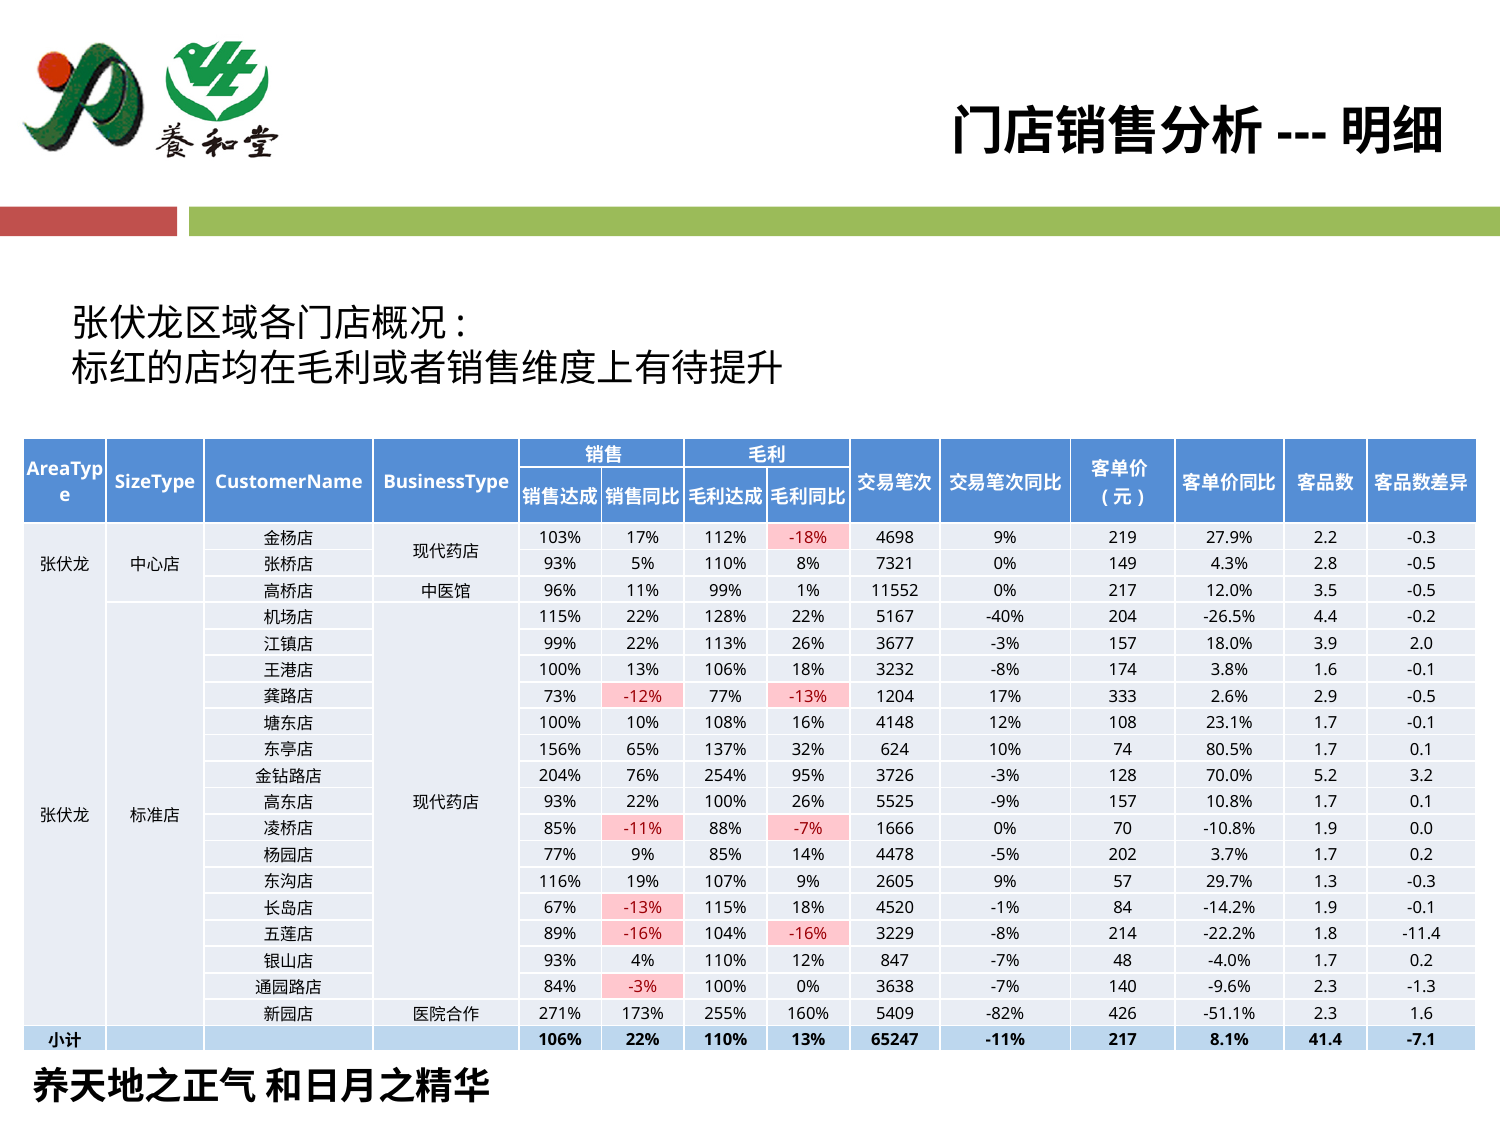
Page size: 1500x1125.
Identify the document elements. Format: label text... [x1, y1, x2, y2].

table_cell 93% [520, 550, 601, 575]
table_cell 110% [685, 550, 766, 575]
table_cell -1% [941, 894, 1070, 919]
table_cell [374, 1026, 518, 1050]
table_cell -1.3 [1368, 974, 1475, 998]
table_cell 113% [685, 630, 766, 654]
table_cell 1.8 [1285, 921, 1366, 945]
table_cell -0.1 [1368, 656, 1475, 681]
table_cell 847 [851, 947, 939, 972]
table_cell 机场店 [205, 603, 372, 628]
table_cell 77% [685, 683, 766, 707]
table_cell 22% [602, 603, 683, 628]
table_cell -9% [941, 788, 1070, 813]
table_cell 高东店 [205, 788, 372, 813]
table_header 交易笔次 [851, 439, 939, 522]
table_cell -22.2% [1176, 921, 1283, 945]
table_cell 112% [685, 524, 766, 549]
table_cell 157 [1071, 630, 1174, 654]
table_cell 3.8% [1176, 656, 1283, 681]
table_header BusinessType [374, 439, 518, 522]
table_cell 217 [1071, 1026, 1174, 1050]
table_cell 18.0% [1176, 630, 1283, 654]
table_cell 3.2 [1368, 762, 1475, 787]
table_cell 100% [685, 788, 766, 813]
table_cell 标准店 [107, 603, 203, 1025]
table_cell 57 [1071, 868, 1174, 892]
table_cell 5% [602, 550, 683, 575]
table_cell 70.0% [1176, 762, 1283, 787]
table_cell [205, 1026, 372, 1050]
table_cell 1.7 [1285, 709, 1366, 734]
table_cell 0.2 [1368, 947, 1475, 972]
table_cell -12% [602, 683, 683, 707]
table_cell 8.1% [1176, 1026, 1283, 1050]
table_cell 115% [685, 894, 766, 919]
table_cell -7.1 [1368, 1026, 1475, 1050]
table_cell 84 [1071, 894, 1174, 919]
table_cell -13% [768, 683, 849, 707]
table_cell 65% [602, 735, 683, 760]
table_cell -40% [941, 603, 1070, 628]
table_cell 99% [520, 630, 601, 654]
table_cell 2.3 [1285, 974, 1366, 998]
table_cell 174 [1071, 656, 1174, 681]
table_cell -51.1% [1176, 1000, 1283, 1025]
table_header AreaType [24, 439, 105, 522]
table_cell 4148 [851, 709, 939, 734]
table_cell 5409 [851, 1000, 939, 1025]
table_cell 100% [520, 656, 601, 681]
table_cell 115% [520, 603, 601, 628]
table_cell 23.1% [1176, 709, 1283, 734]
table_cell 毛利达成 [685, 468, 766, 522]
table_header SizeType [107, 439, 203, 522]
table_header 客品数差异 [1368, 439, 1476, 522]
table_cell 85% [520, 815, 601, 840]
table_cell 140 [1071, 974, 1174, 998]
table_cell 1.7 [1285, 735, 1366, 760]
text_box 张伏龙区域各门店概况: 标红的店均在毛利或者销售维度上有待提升 [56, 291, 800, 397]
table_cell 0.1 [1368, 735, 1475, 760]
table_cell 254% [685, 762, 766, 787]
table_cell 93% [520, 947, 601, 972]
table_cell 0.0 [1368, 815, 1475, 840]
table_cell 624 [851, 735, 939, 760]
table_cell -0.2 [1368, 603, 1475, 628]
table_cell 杨园店 [205, 841, 372, 866]
table_cell 4478 [851, 841, 939, 866]
table_cell 4% [602, 947, 683, 972]
table_cell 106% [520, 1026, 601, 1050]
table_cell 通园路店 [205, 974, 372, 998]
table_cell 现代药店 [374, 603, 518, 998]
table_cell 32% [768, 735, 849, 760]
table_cell -9.6% [1176, 974, 1283, 998]
table_cell 271% [520, 1000, 601, 1025]
table_cell 12% [768, 947, 849, 972]
table_cell 金钻路店 [205, 762, 372, 787]
table_cell 4698 [851, 524, 939, 549]
table_cell 74 [1071, 735, 1174, 760]
table_cell 4.3% [1176, 550, 1283, 575]
table_cell 149 [1071, 550, 1174, 575]
table_cell 18% [768, 656, 849, 681]
table_cell 8% [768, 550, 849, 575]
table_cell 新园店 [205, 1000, 372, 1025]
text_box 门店销售分析---明细 [492, 90, 1459, 168]
table_cell 26% [768, 788, 849, 813]
table_cell 88% [685, 815, 766, 840]
table_cell 3.9 [1285, 630, 1366, 654]
table_cell 204% [520, 762, 601, 787]
table_cell 95% [768, 762, 849, 787]
table_cell 106% [685, 656, 766, 681]
table_cell 12.0% [1176, 577, 1283, 601]
table_cell 1666 [851, 815, 939, 840]
table_header 交易笔次同比 [941, 439, 1070, 522]
table_cell 100% [520, 709, 601, 734]
table_cell 22% [768, 603, 849, 628]
table_cell 销售同比 [602, 468, 683, 522]
table_cell 84% [520, 974, 601, 998]
table_cell 2.9 [1285, 683, 1366, 707]
table_cell -10.8% [1176, 815, 1283, 840]
table_cell 中心店 [107, 524, 203, 601]
table_cell 1.3 [1285, 868, 1366, 892]
table_cell 2.8 [1285, 550, 1366, 575]
table_cell 2605 [851, 868, 939, 892]
table_cell 4.4 [1285, 603, 1366, 628]
table_cell 1.7 [1285, 947, 1366, 972]
table_cell 现代药店 [374, 524, 518, 575]
table_cell 东沟店 [205, 868, 372, 892]
table_cell 76% [602, 762, 683, 787]
table_cell 7321 [851, 550, 939, 575]
table_cell 255% [685, 1000, 766, 1025]
picture [17, 30, 284, 164]
table_cell 77% [520, 841, 601, 866]
table_cell 128 [1071, 762, 1174, 787]
table_cell 18% [768, 894, 849, 919]
table_cell 0% [941, 577, 1070, 601]
table_cell 1.7 [1285, 841, 1366, 866]
table_cell 2.2 [1285, 524, 1366, 549]
table_cell -0.1 [1368, 894, 1475, 919]
table_cell 67% [520, 894, 601, 919]
table_cell -8% [941, 921, 1070, 945]
table_cell 五莲店 [205, 921, 372, 945]
table_cell 108% [685, 709, 766, 734]
table_cell 10% [941, 735, 1070, 760]
table_cell -3% [602, 974, 683, 998]
table_cell 银山店 [205, 947, 372, 972]
table_cell 80.5% [1176, 735, 1283, 760]
table_cell 110% [685, 947, 766, 972]
table_header 客单价同比 [1176, 439, 1283, 522]
table_cell -0.3 [1368, 524, 1475, 549]
table_cell 1.6 [1368, 1000, 1475, 1025]
table_cell 医院合作 [374, 1000, 518, 1025]
table_cell 116% [520, 868, 601, 892]
table_cell 13% [602, 656, 683, 681]
table_cell 217 [1071, 577, 1174, 601]
table_cell 0% [768, 974, 849, 998]
table_header 客品数 [1285, 439, 1366, 522]
table_cell 110% [685, 1026, 766, 1050]
table_cell 93% [520, 788, 601, 813]
table_cell -7% [941, 947, 1070, 972]
table_cell 22% [602, 1026, 683, 1050]
table_cell 89% [520, 921, 601, 945]
table_cell -5% [941, 841, 1070, 866]
table_cell 214 [1071, 921, 1174, 945]
table_cell 160% [768, 1000, 849, 1025]
table_cell 0% [941, 815, 1070, 840]
table_cell -16% [768, 921, 849, 945]
table_cell 26% [768, 630, 849, 654]
table_cell 29.7% [1176, 868, 1283, 892]
table_cell 销售达成 [520, 468, 601, 522]
table_cell -14.2% [1176, 894, 1283, 919]
table_cell 85% [685, 841, 766, 866]
table_cell [107, 1026, 203, 1050]
table_cell 1.7 [1285, 788, 1366, 813]
table_cell -11% [941, 1026, 1070, 1050]
table_cell 塘东店 [205, 709, 372, 734]
table_cell 0.2 [1368, 841, 1475, 866]
table_cell -13% [602, 894, 683, 919]
table_cell 17% [941, 683, 1070, 707]
table_cell 41.4 [1285, 1026, 1366, 1050]
table_cell -7% [941, 974, 1070, 998]
table_cell 16% [768, 709, 849, 734]
table_cell 毛利同比 [768, 468, 849, 522]
table_cell 5167 [851, 603, 939, 628]
table_cell 小计 [24, 1026, 105, 1050]
table_cell 156% [520, 735, 601, 760]
table_cell 11552 [851, 577, 939, 601]
table_cell 9% [602, 841, 683, 866]
table_cell 11% [602, 577, 683, 601]
table_cell 3638 [851, 974, 939, 998]
table_cell 70 [1071, 815, 1174, 840]
table_cell -11.4 [1368, 921, 1475, 945]
table_cell 2.6% [1176, 683, 1283, 707]
table_cell 22% [602, 788, 683, 813]
table_cell 333 [1071, 683, 1174, 707]
table_cell 高桥店 [205, 577, 372, 601]
table_cell 3677 [851, 630, 939, 654]
table_cell 137% [685, 735, 766, 760]
table_cell 王港店 [205, 656, 372, 681]
table_cell 100% [685, 974, 766, 998]
table_cell 48 [1071, 947, 1174, 972]
table_cell 中医馆 [374, 577, 518, 601]
table_cell 1204 [851, 683, 939, 707]
table_cell -8% [941, 656, 1070, 681]
table_cell 张伏龙 [24, 524, 105, 602]
table_cell 2.0 [1368, 630, 1475, 654]
table_cell -0.5 [1368, 683, 1475, 707]
table_cell -0.3 [1368, 868, 1475, 892]
table_header 销售 [520, 439, 683, 466]
table_cell 13% [768, 1026, 849, 1050]
table_cell 2.3 [1285, 1000, 1366, 1025]
table_cell 东亭店 [205, 735, 372, 760]
table_cell 10.8% [1176, 788, 1283, 813]
table_cell -18% [768, 524, 849, 549]
table_cell -4.0% [1176, 947, 1283, 972]
table_cell -16% [602, 921, 683, 945]
table_cell -82% [941, 1000, 1070, 1025]
table_cell 张桥店 [205, 550, 372, 575]
table_cell 99% [685, 577, 766, 601]
table_cell 17% [602, 524, 683, 549]
table_header 毛利 [685, 439, 849, 466]
table_cell -0.5 [1368, 550, 1475, 575]
table_cell 157 [1071, 788, 1174, 813]
table_cell -0.5 [1368, 577, 1475, 601]
table_header CustomerName [205, 439, 372, 522]
table_cell 3.7% [1176, 841, 1283, 866]
table_cell 27.9% [1176, 524, 1283, 549]
table_cell 173% [602, 1000, 683, 1025]
table_cell 3726 [851, 762, 939, 787]
table_cell 104% [685, 921, 766, 945]
table_cell 龚路店 [205, 683, 372, 707]
table_cell 1.9 [1285, 894, 1366, 919]
table_cell 9% [941, 868, 1070, 892]
table_cell 5525 [851, 788, 939, 813]
table_cell 江镇店 [205, 630, 372, 654]
table_cell 96% [520, 577, 601, 601]
table_cell 9% [768, 868, 849, 892]
table_cell 凌桥店 [205, 815, 372, 840]
table_cell 金杨店 [205, 524, 372, 549]
table_cell 103% [520, 524, 601, 549]
table_header 客单价(元) [1071, 439, 1174, 522]
table_cell 22% [602, 630, 683, 654]
table_cell 19% [602, 868, 683, 892]
table_cell 3.5 [1285, 577, 1366, 601]
table_cell 3229 [851, 921, 939, 945]
table_cell -11% [602, 815, 683, 840]
table_cell -3% [941, 630, 1070, 654]
table_cell 长岛店 [205, 894, 372, 919]
table_cell 65247 [851, 1026, 939, 1050]
table_cell 73% [520, 683, 601, 707]
table_cell 1.6 [1285, 656, 1366, 681]
table_cell 219 [1071, 524, 1174, 549]
table_cell 4520 [851, 894, 939, 919]
table_cell 426 [1071, 1000, 1174, 1025]
table_cell 12% [941, 709, 1070, 734]
table_cell 9% [941, 524, 1070, 549]
table_cell 0% [941, 550, 1070, 575]
table_cell 14% [768, 841, 849, 866]
table_cell -3% [941, 762, 1070, 787]
table_cell -26.5% [1176, 603, 1283, 628]
table_cell 1.9 [1285, 815, 1366, 840]
table_cell 107% [685, 868, 766, 892]
table_cell 10% [602, 709, 683, 734]
table_cell 204 [1071, 603, 1174, 628]
table_cell 202 [1071, 841, 1174, 866]
table_cell 128% [685, 603, 766, 628]
table_cell 0.1 [1368, 788, 1475, 813]
table_cell 5.2 [1285, 762, 1366, 787]
table_cell 108 [1071, 709, 1174, 734]
table_cell 张伏龙 [24, 602, 105, 1025]
table_cell -7% [768, 815, 849, 840]
table_cell 3232 [851, 656, 939, 681]
table_cell -0.1 [1368, 709, 1475, 734]
table_cell 1% [768, 577, 849, 601]
